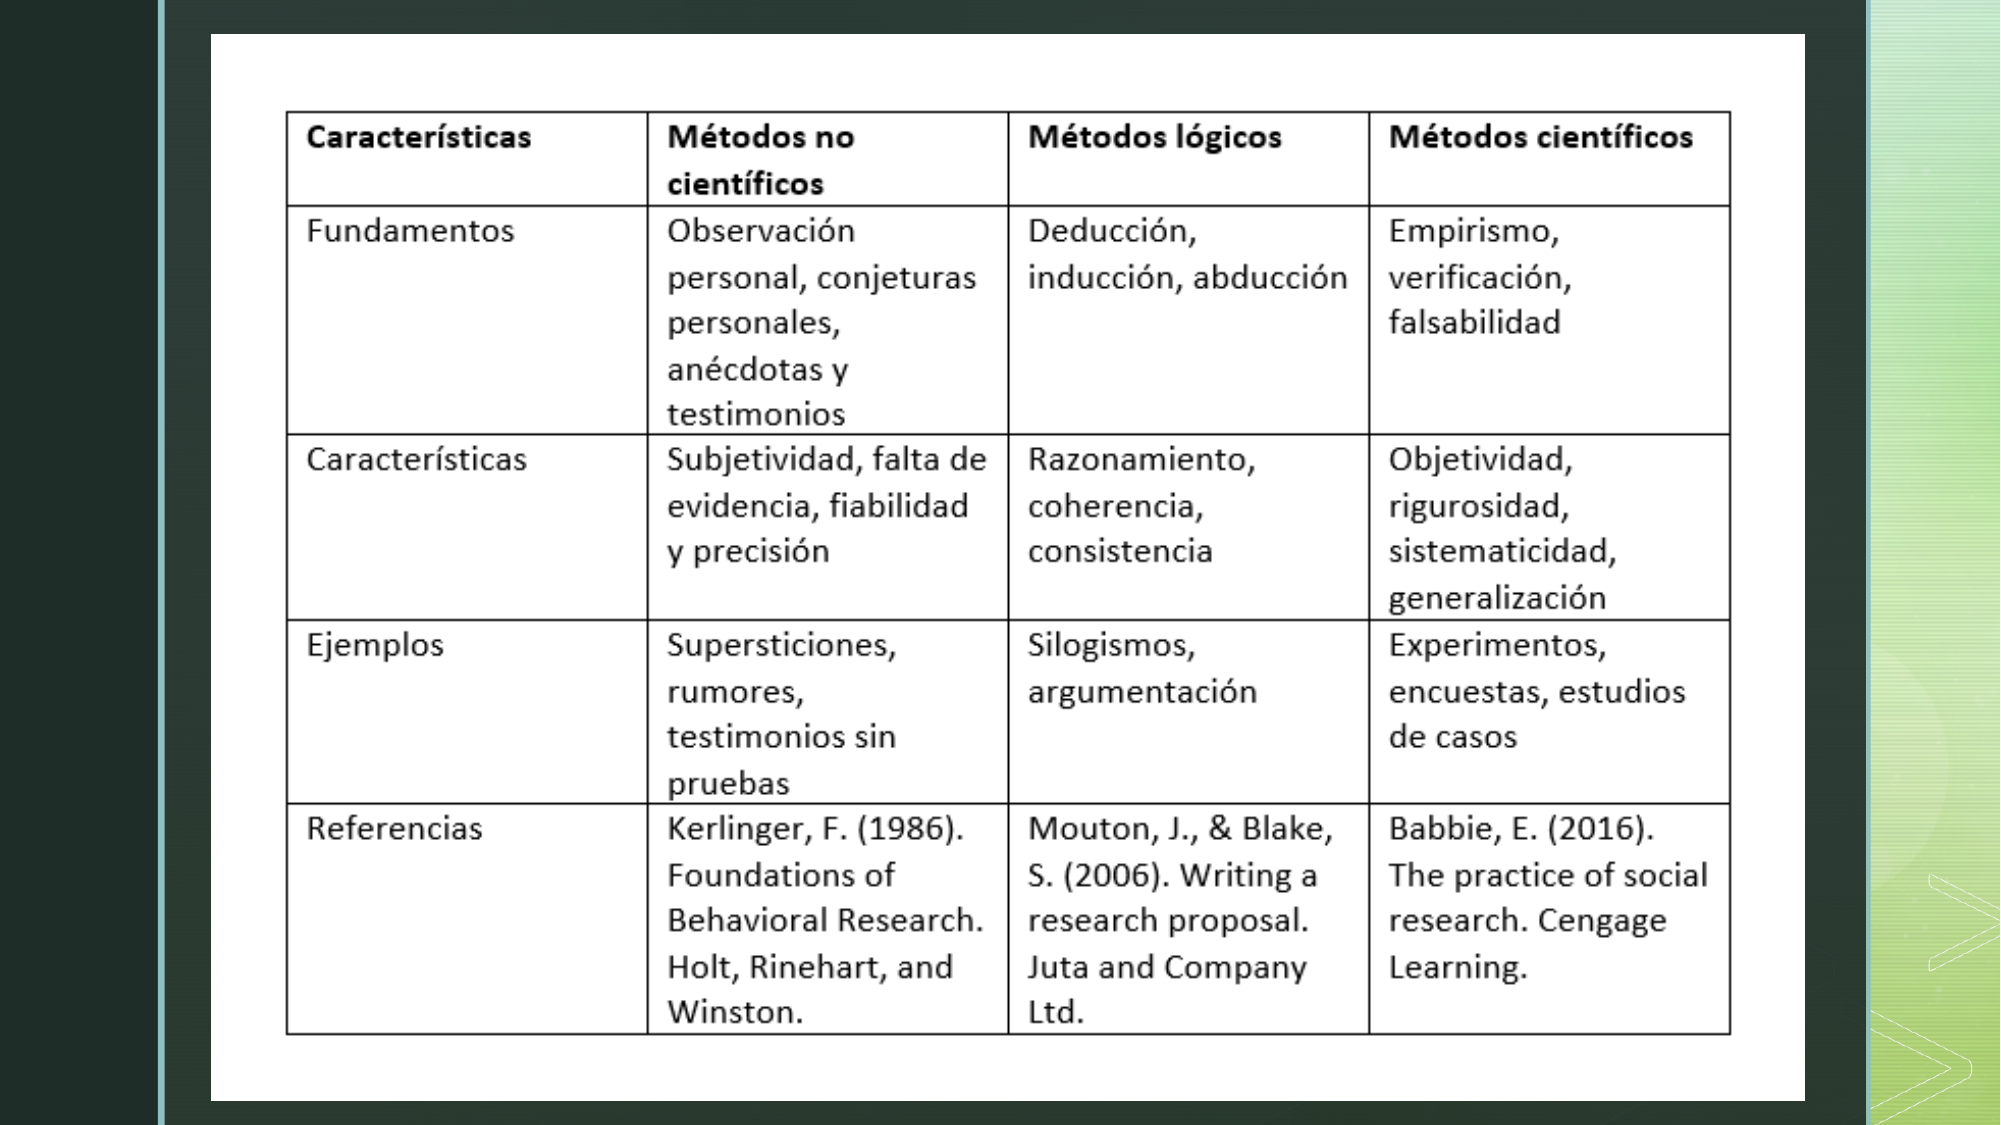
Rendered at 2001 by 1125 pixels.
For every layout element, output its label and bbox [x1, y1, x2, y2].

picture [1871, 0, 2001, 1125]
picture [210, 34, 1805, 1101]
